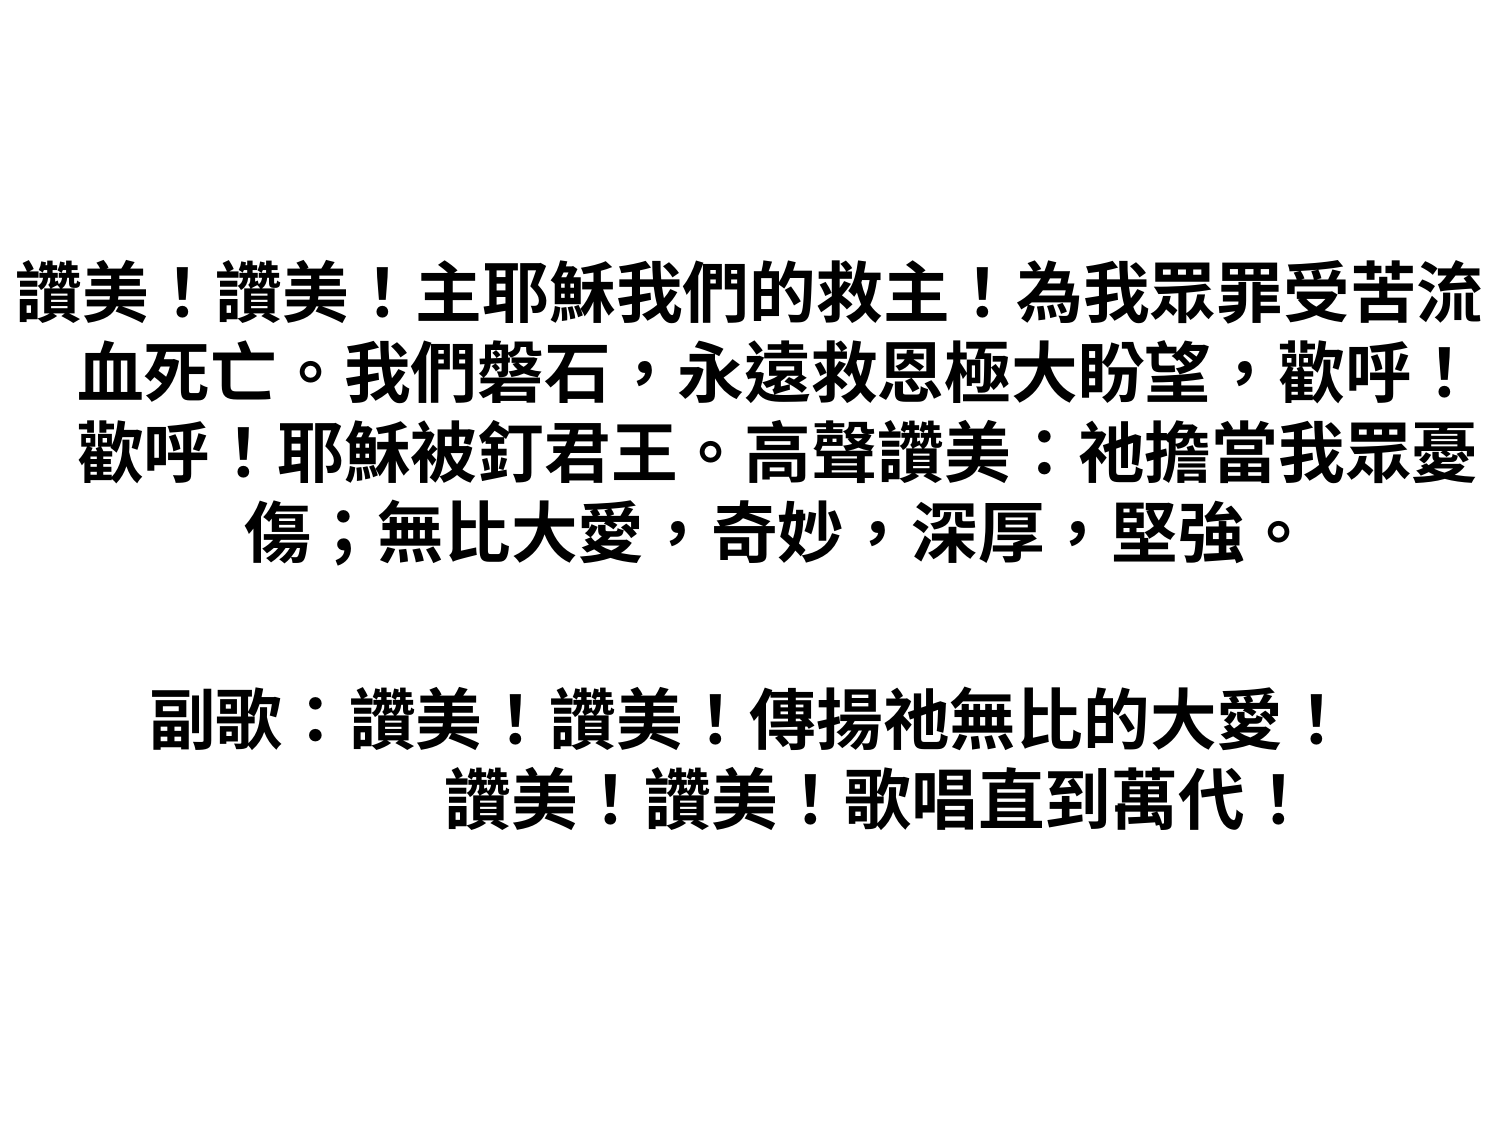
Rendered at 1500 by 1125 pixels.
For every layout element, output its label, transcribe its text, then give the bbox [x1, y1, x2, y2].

list 讚美！讚美！主耶穌我們的救主！為我眾罪受苦流血死亡。我們磐石，永遠救恩極大盼望，歡呼！歡呼！耶穌被釘君王。高聲讚美：祂擔當我眾憂傷；無比大愛，奇妙，深厚，堅強。 副歌：讚美！讚美！傳揚祂無比的大愛！ 讚美！讚美！歌唱直到萬代！ [0, 243, 1500, 1125]
